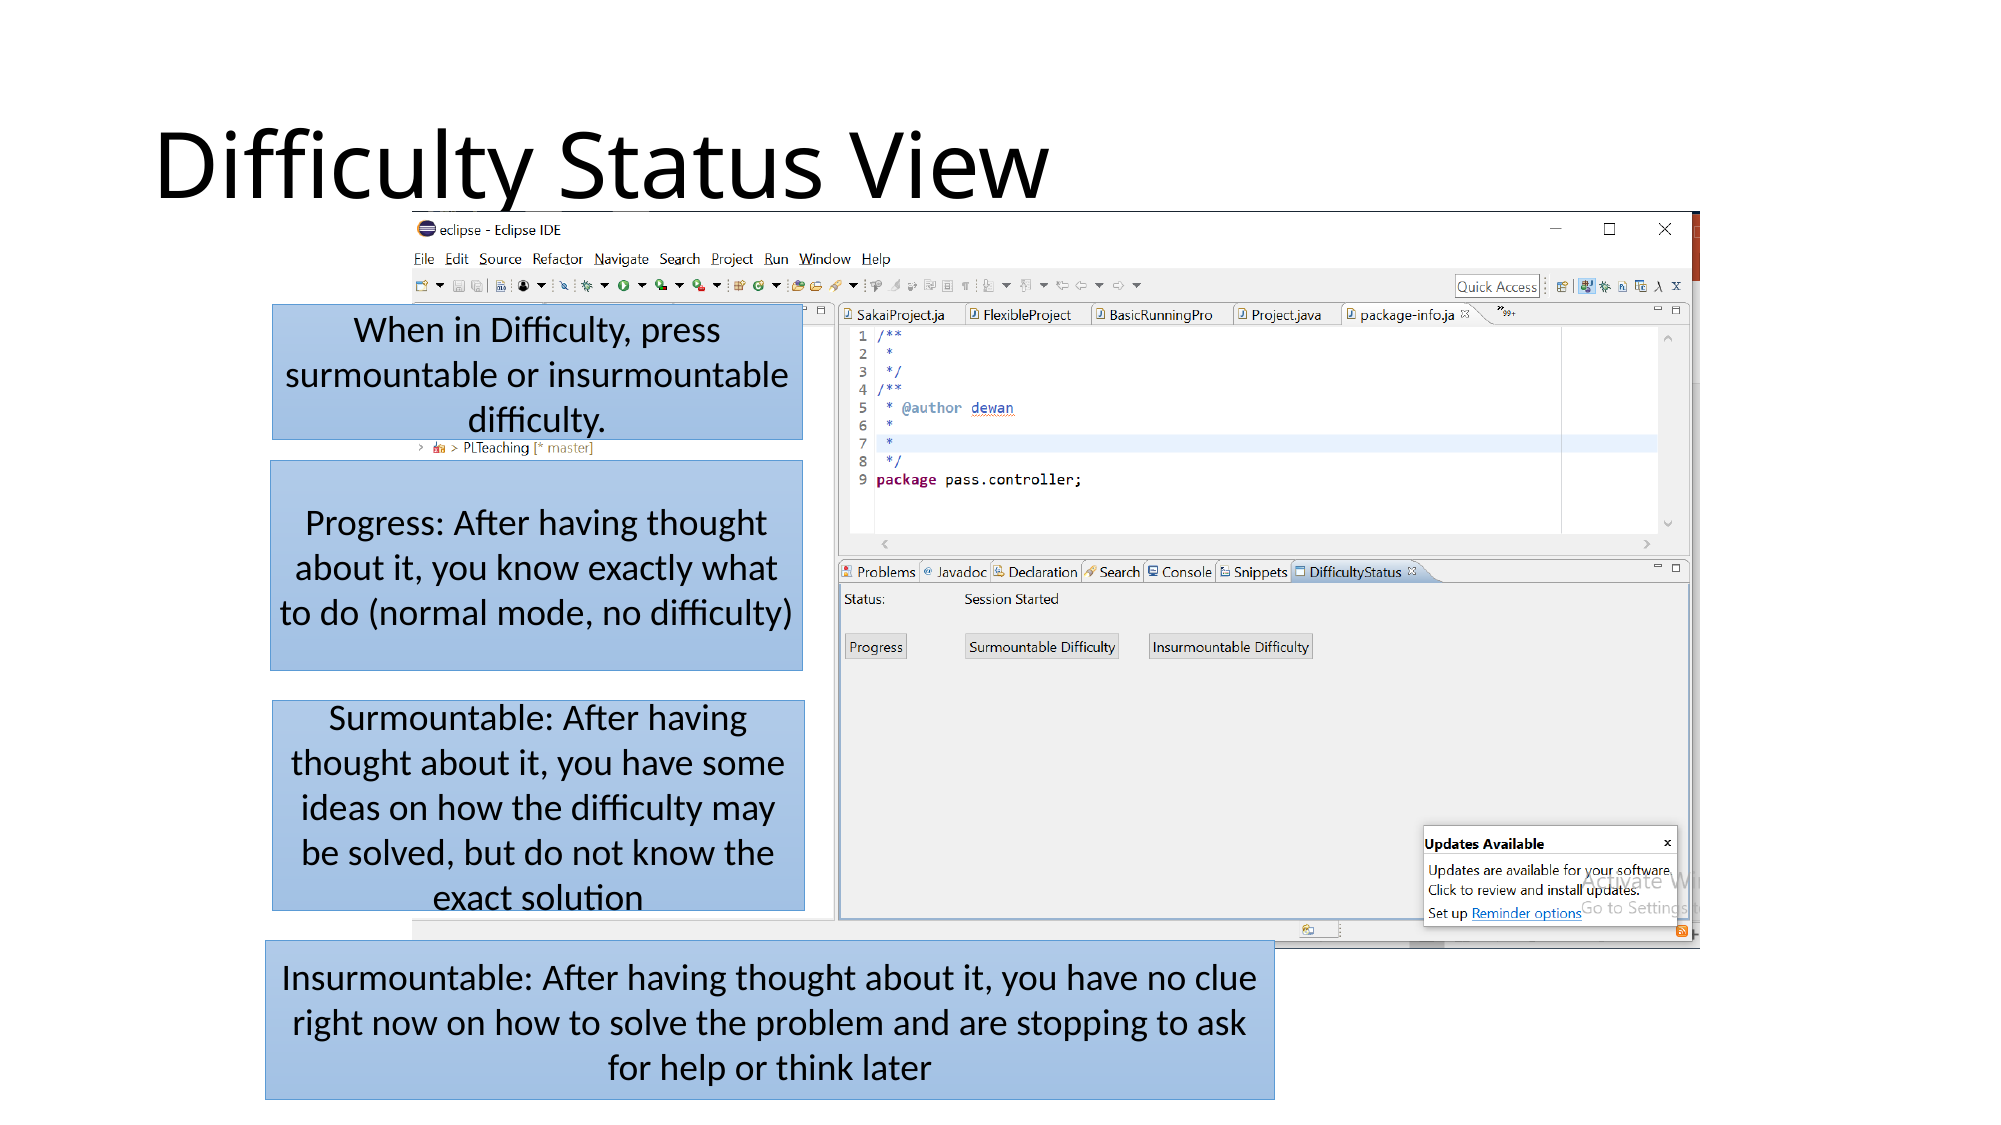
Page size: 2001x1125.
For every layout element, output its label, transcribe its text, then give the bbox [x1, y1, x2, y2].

title Difficulty Status View [137, 59, 1863, 278]
text_box When in Difficulty, press surmountable or insurmountable difficulty. [272, 304, 412, 440]
text_box Surmountable: After having thought about it, you have some ideas on how the difficulty may be solved, but do not know the exact solution [272, 700, 412, 911]
text_box Progress: After having thought about it, you know exactly what to do (normal mode, no difficulty) [270, 460, 412, 671]
text_box Insurmountable: After having thought about it, you have no clue right now on how to solve the problem and are stopping to ask for help or think later [265, 940, 1275, 1100]
picture [412, 211, 1700, 949]
